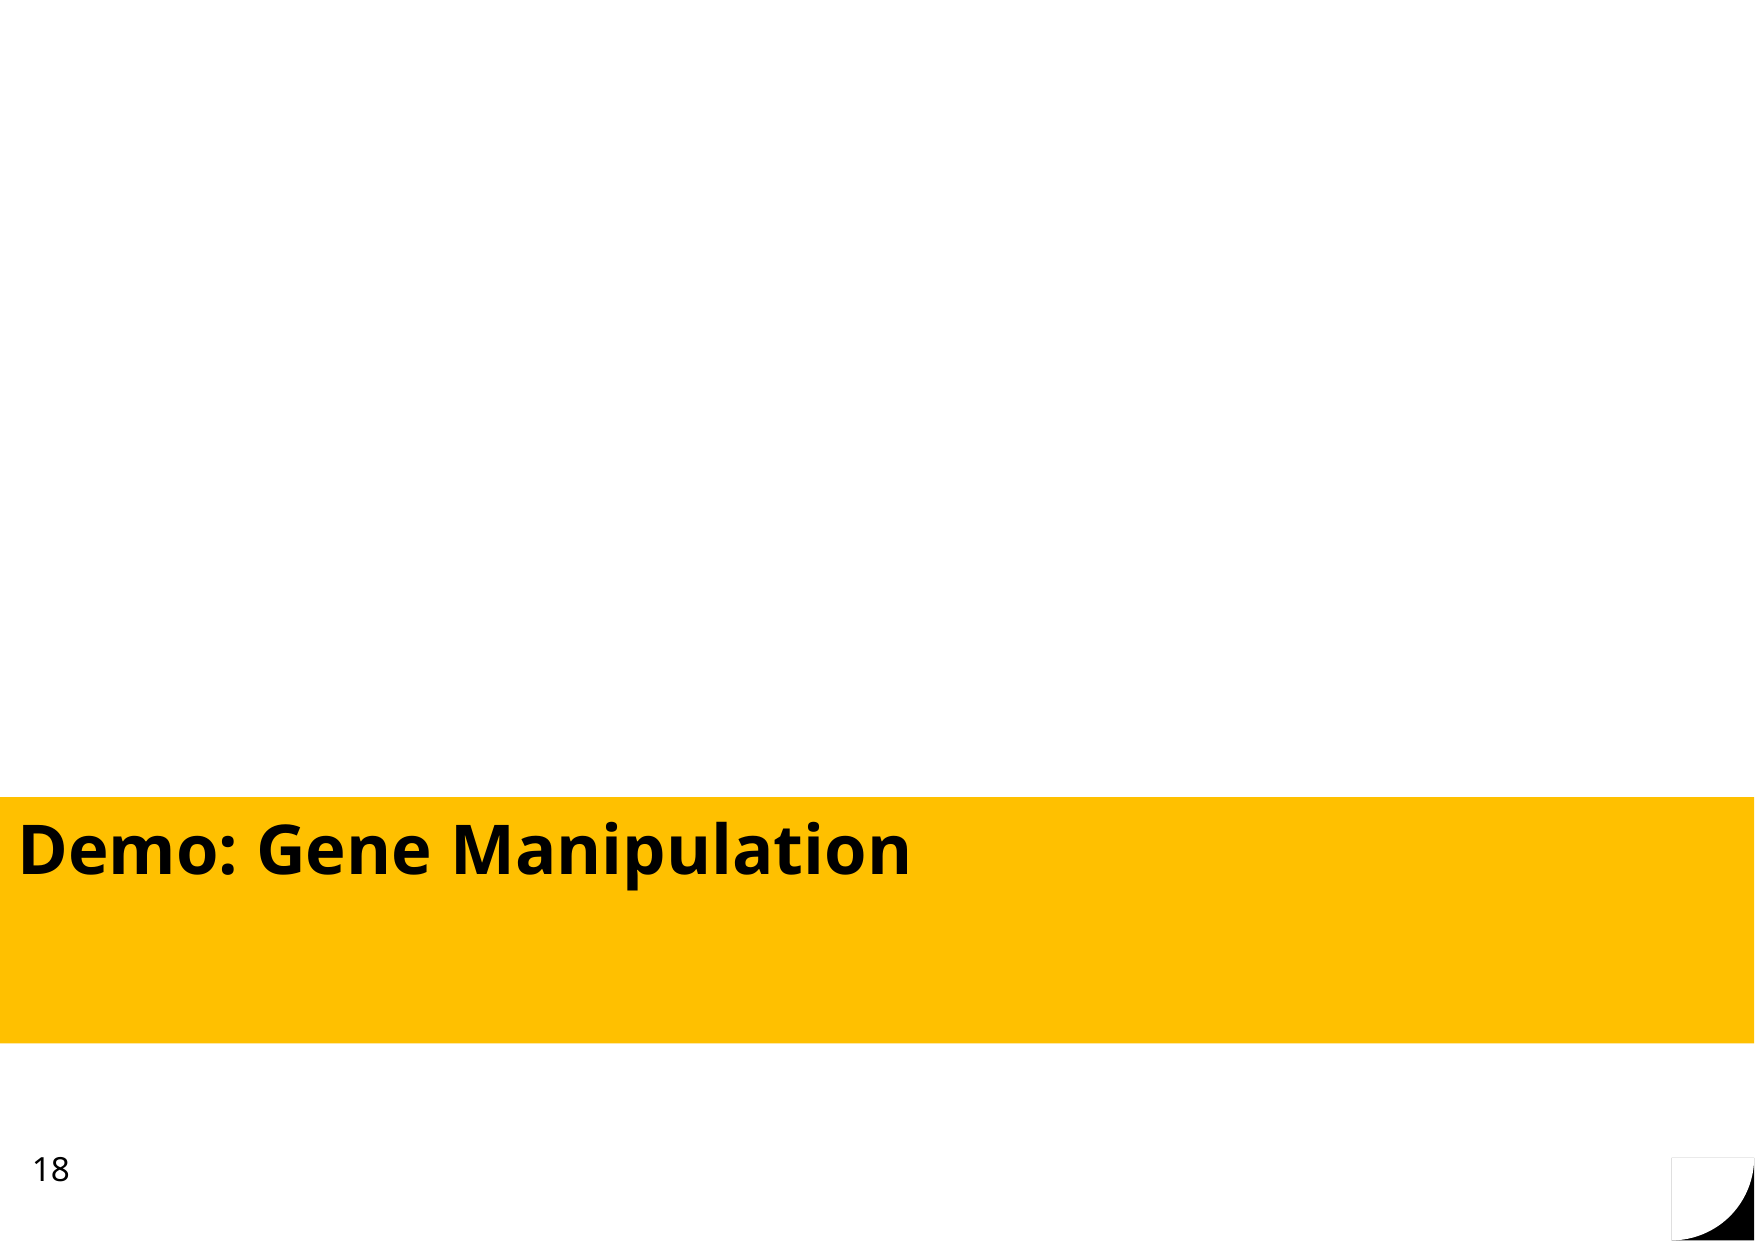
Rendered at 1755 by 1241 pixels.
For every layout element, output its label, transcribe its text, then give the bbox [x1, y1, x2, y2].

title Demo: Gene Manipulation [0, 797, 1755, 1044]
slide_number 18 [14, 1139, 181, 1192]
